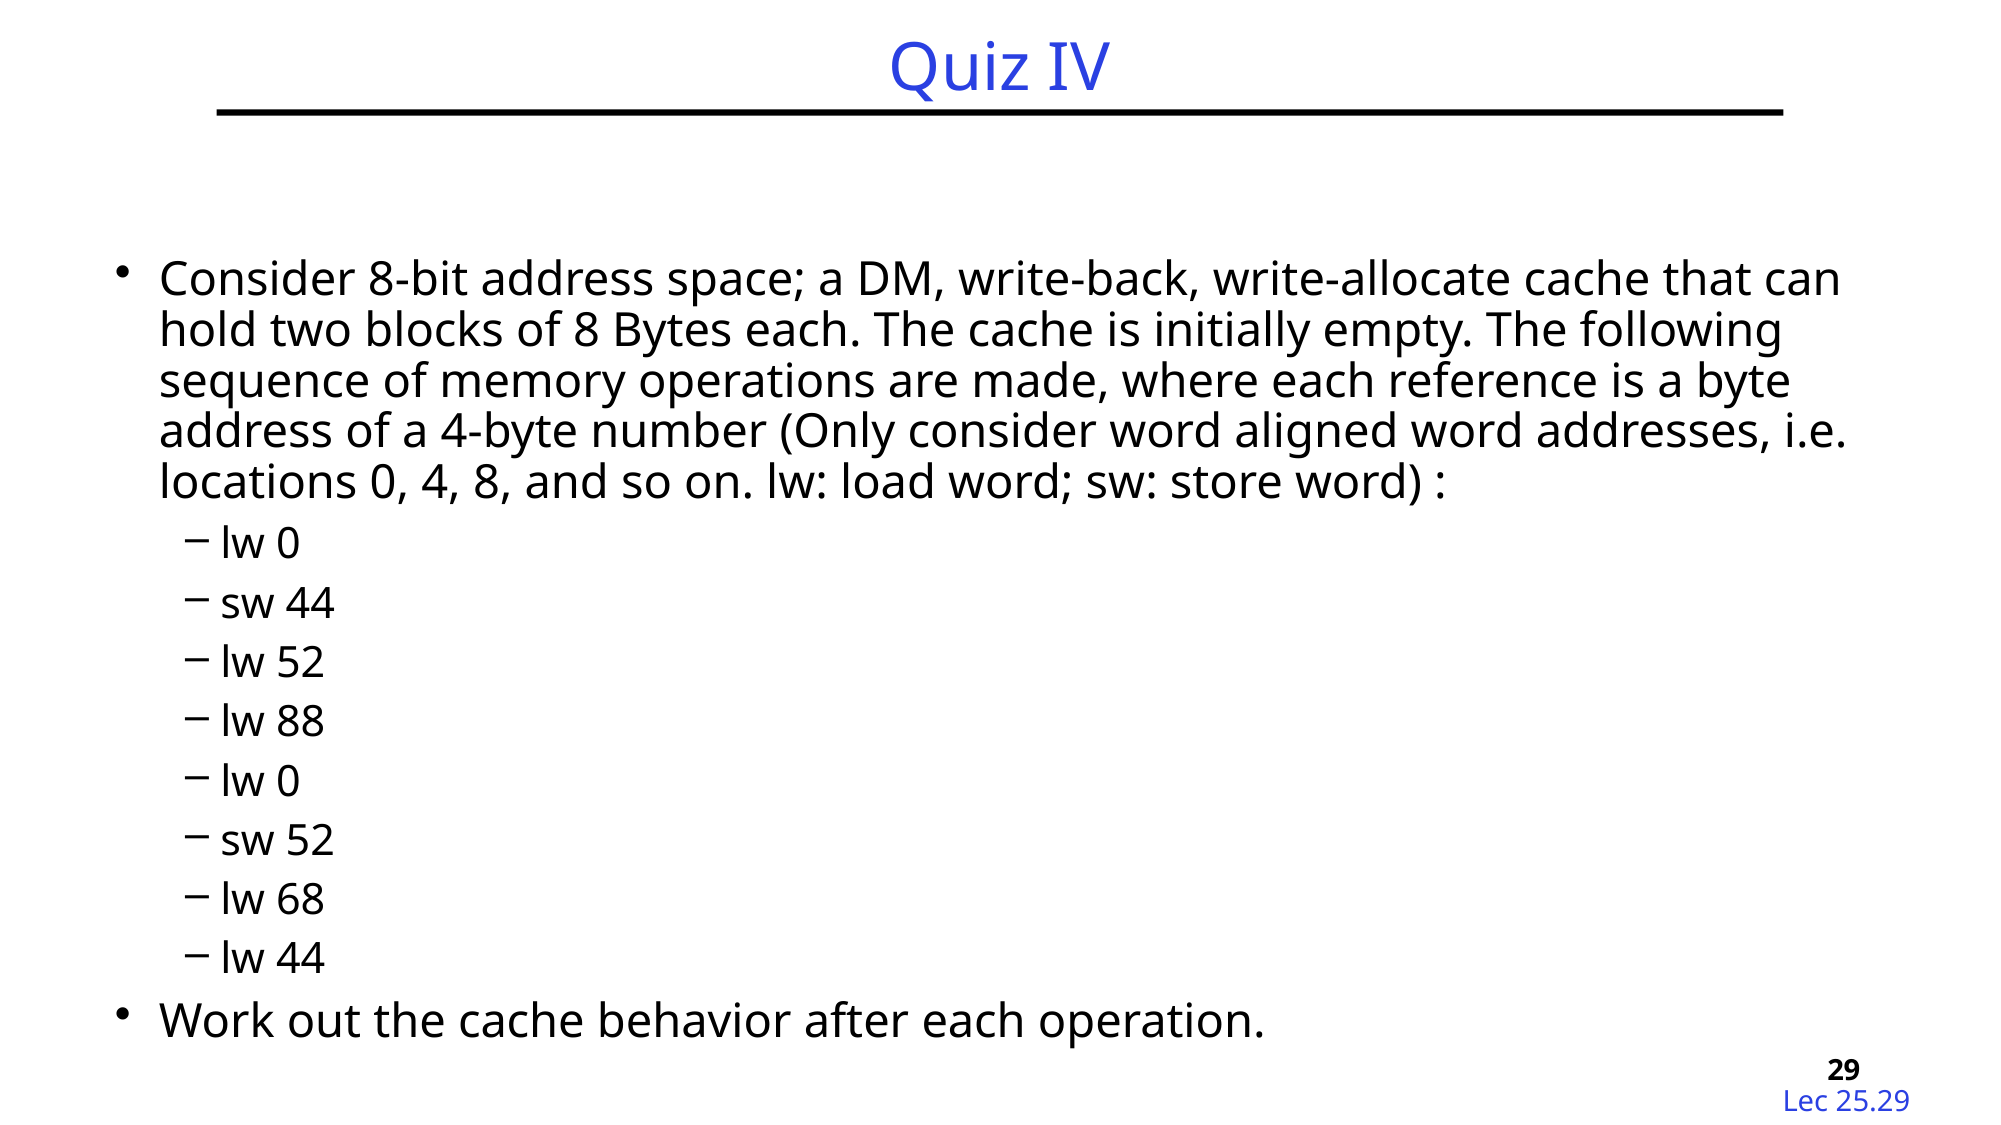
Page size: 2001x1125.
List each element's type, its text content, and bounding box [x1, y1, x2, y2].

list Consider 8-bit address space; a DM, write-back, write-allocate cache that can hold two blocks of 8 Bytes each. The cache is initially empty. The following sequence of memory operations are made, where each reference is a byte address of a 4-byte number (Only consider word aligned word addresses, i.e. locations 0, 4, 8, and so on. lw: load word; sw: store word) : lw 0 sw 44 lw 52 lw 88 lw 0 sw 52 lw 68 lw 44 Work out the cache behavior after each operation. [99, 247, 1900, 1065]
slide_number 29 [1787, 1044, 1900, 1119]
title Quiz IV [216, 24, 1784, 113]
